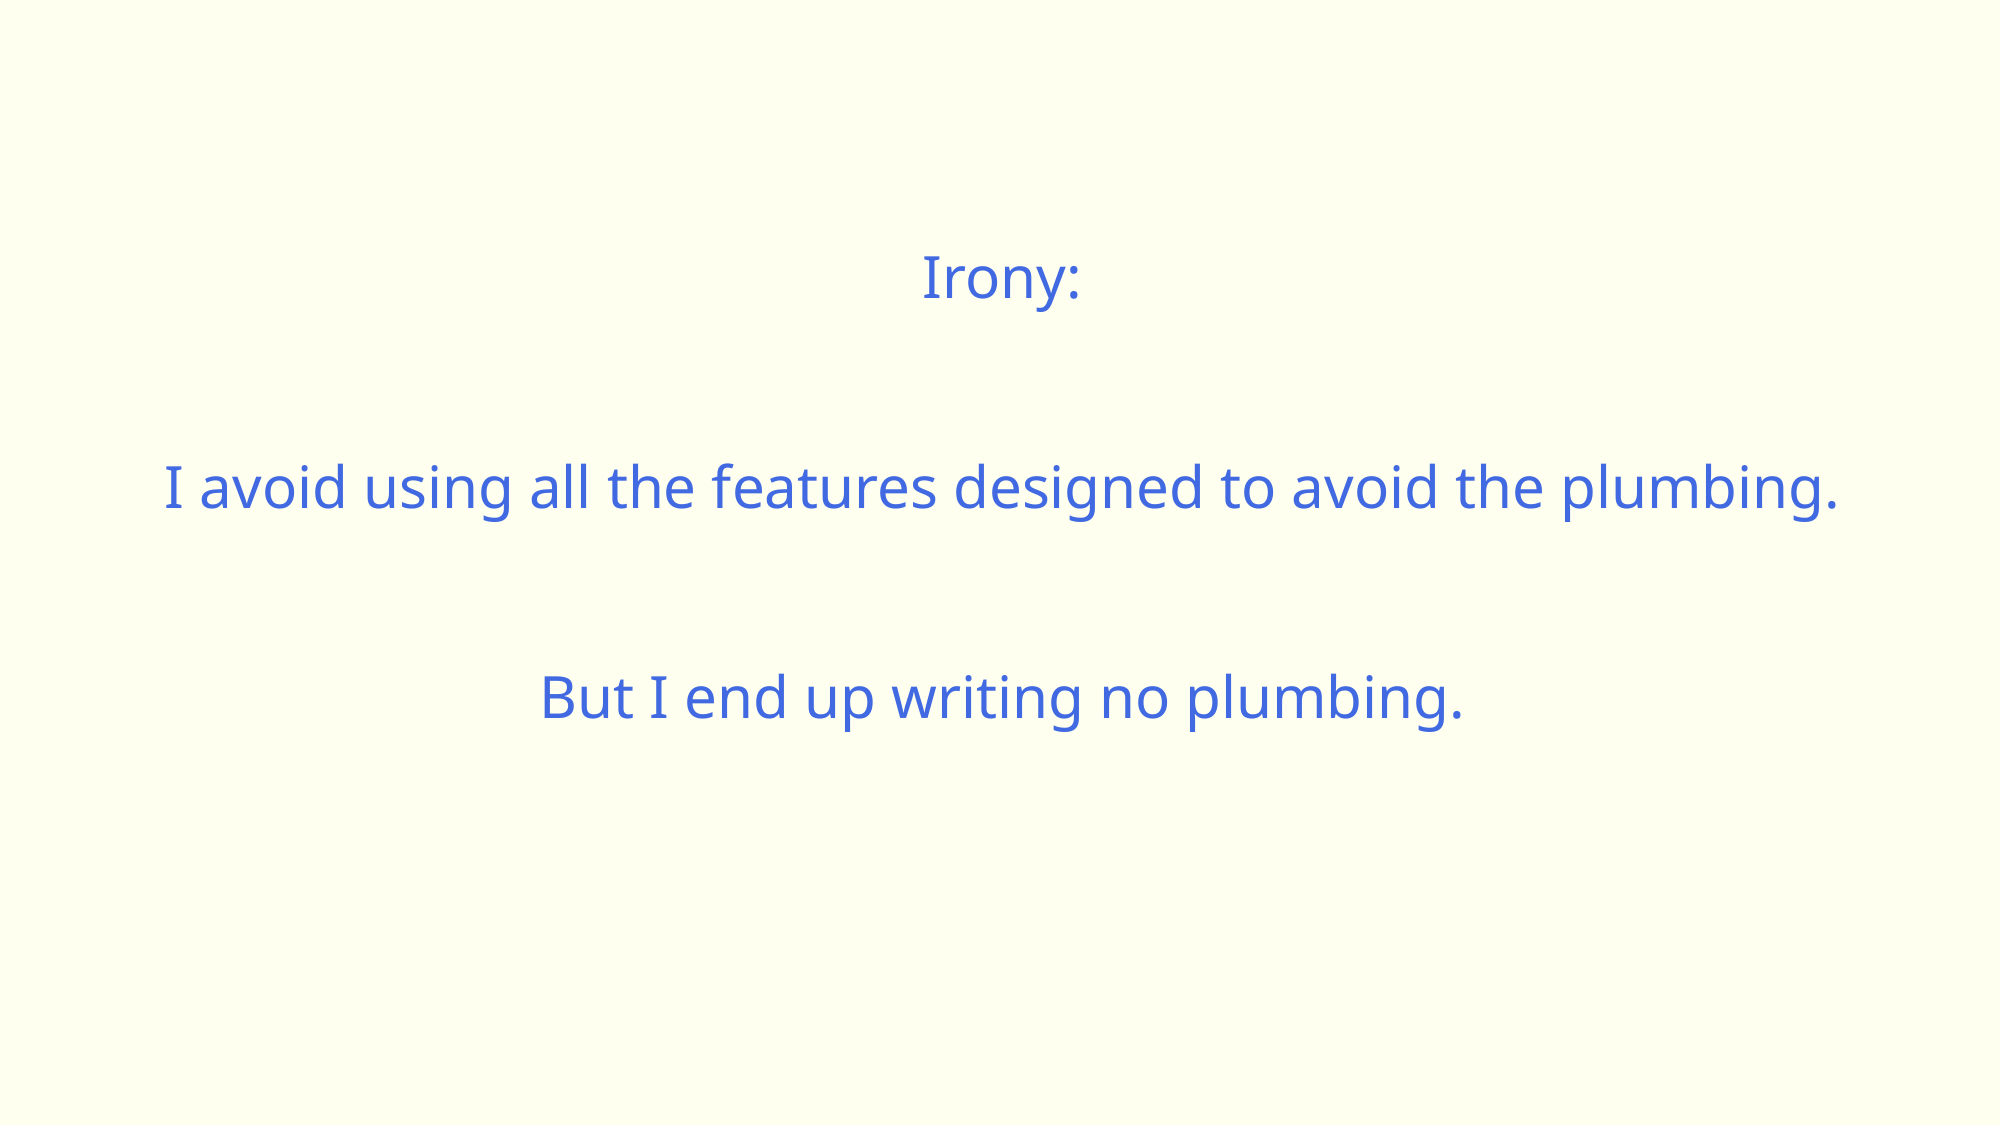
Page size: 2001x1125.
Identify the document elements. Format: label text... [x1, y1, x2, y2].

list Irony: I avoid using all the features designed to avoid the plumbing. But I end up writing no plumbing. [31, 29, 1974, 1020]
